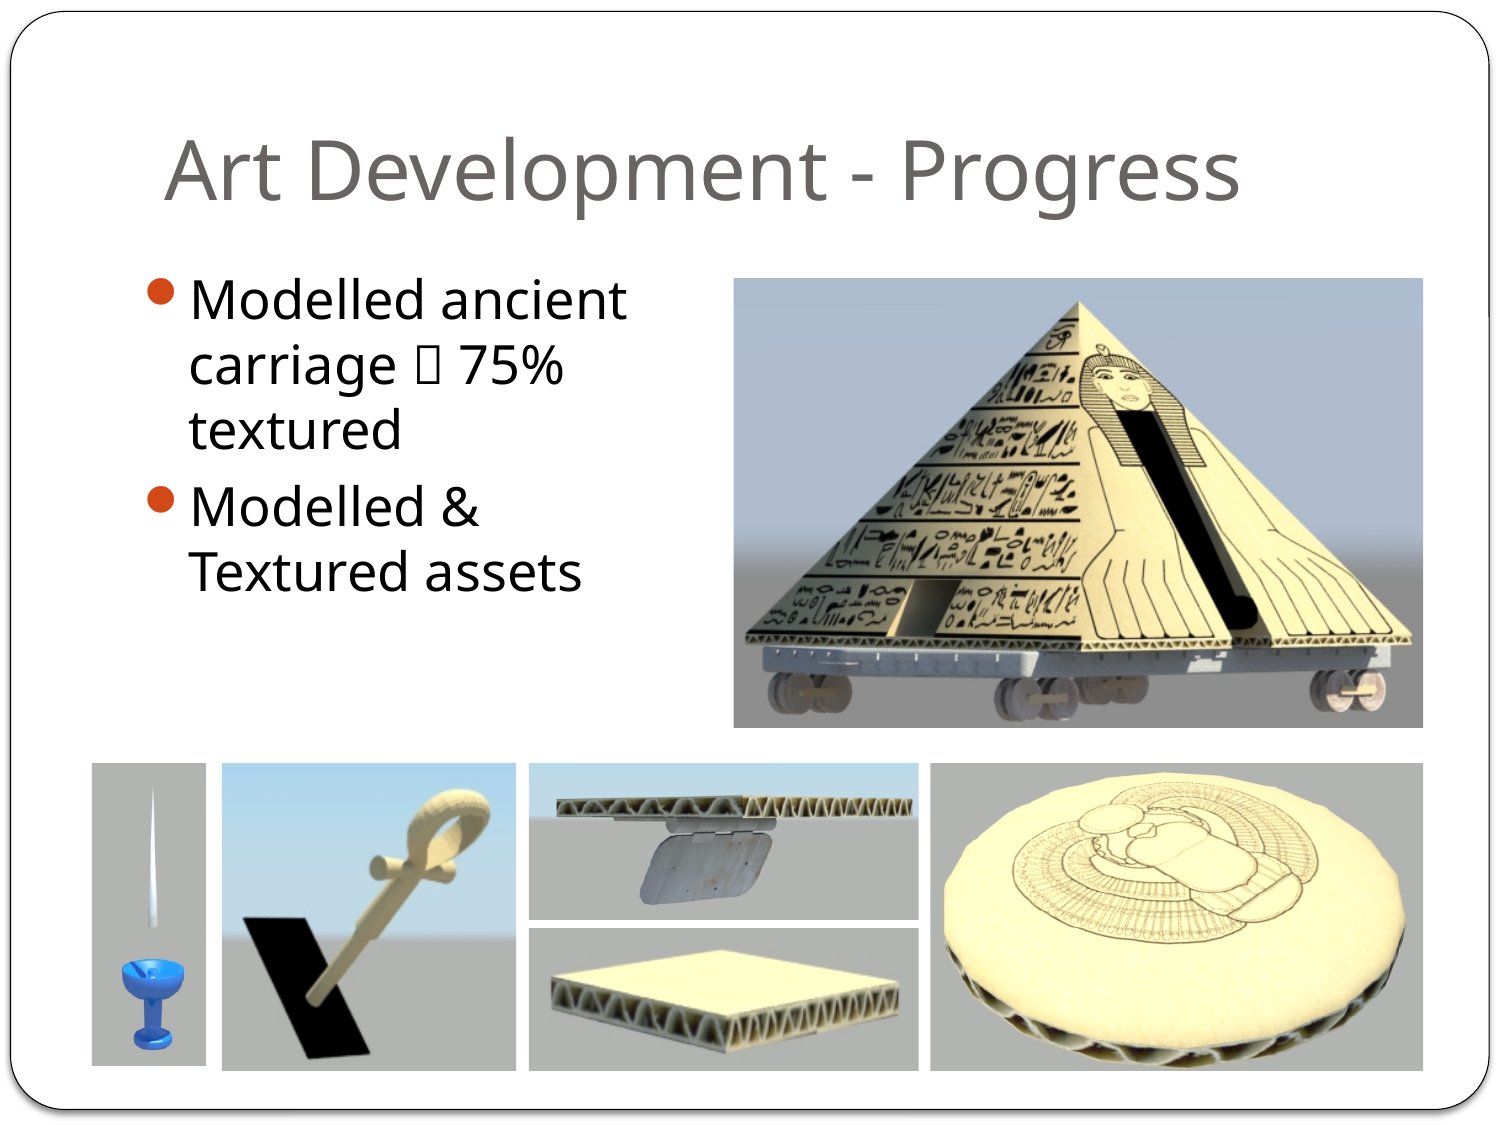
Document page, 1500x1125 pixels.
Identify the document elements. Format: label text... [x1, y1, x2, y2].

text_box Modelled ancient carriage  75% textured Modelled & Textured assets [128, 257, 715, 692]
picture [930, 763, 1424, 1071]
picture [91, 763, 207, 1066]
picture [528, 928, 919, 1071]
picture [528, 762, 919, 920]
title Art Development - Progress [150, 45, 1425, 233]
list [733, 278, 1424, 729]
picture [221, 763, 517, 1071]
